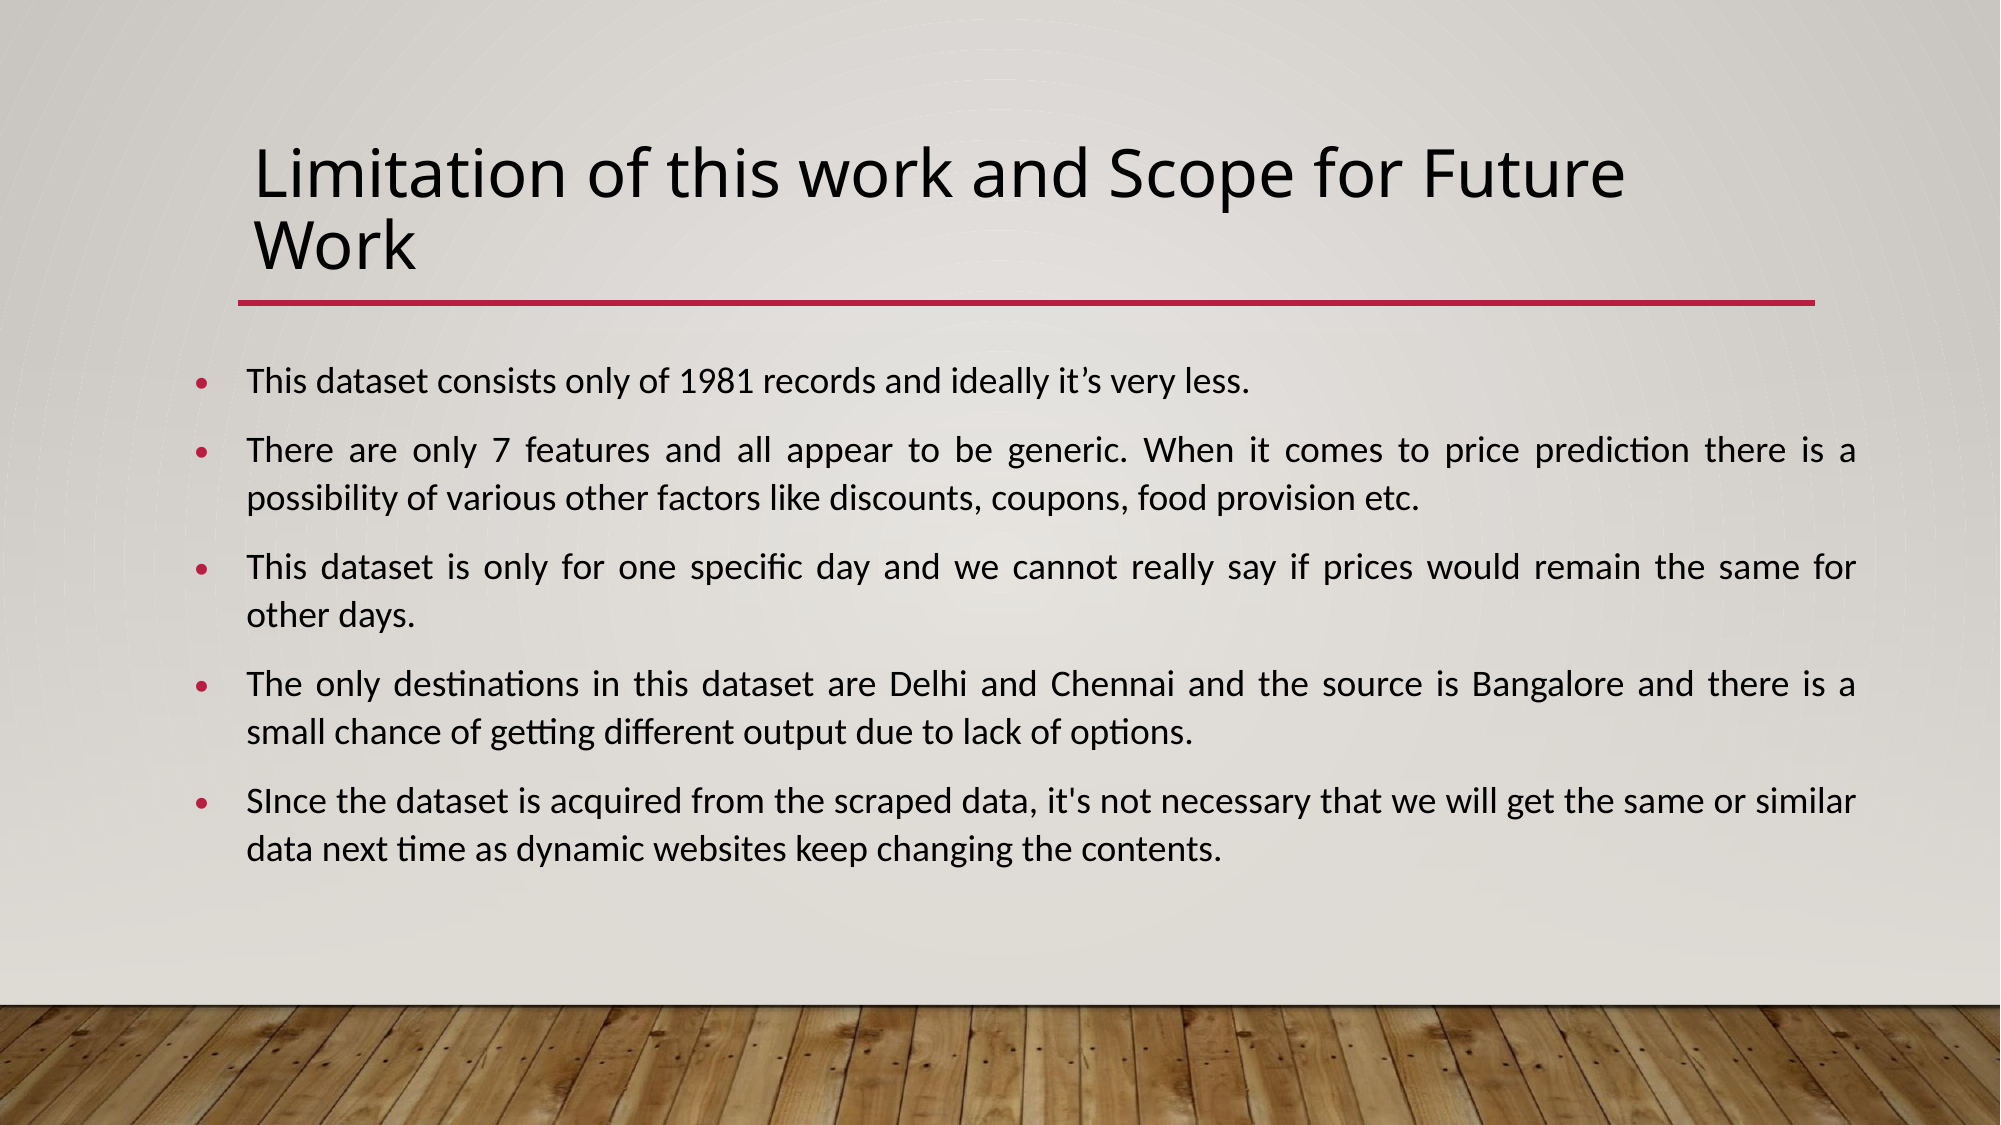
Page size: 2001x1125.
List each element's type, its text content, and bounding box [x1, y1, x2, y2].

list This dataset consists only of 1981 records and ideally it’s very less. There are only 7 features and all appear to be generic. When it comes to price prediction there is a possibility of various other factors like discounts, coupons, food provision etc. This dataset is only for one specific day and we cannot really say if prices would remain the same for other days. The only destinations in this dataset are Delhi and Chennai and the source is Bangalore and there is a small chance of getting different output due to lack of options. SInce the dataset is acquired from the scraped data, it's not necessary that we will get the same or similar data next time as dynamic websites keep changing the contents. [174, 345, 1874, 1020]
picture [0, 1005, 2000, 1125]
title Limitation of this work and Scope for Future Work [238, 131, 1814, 305]
